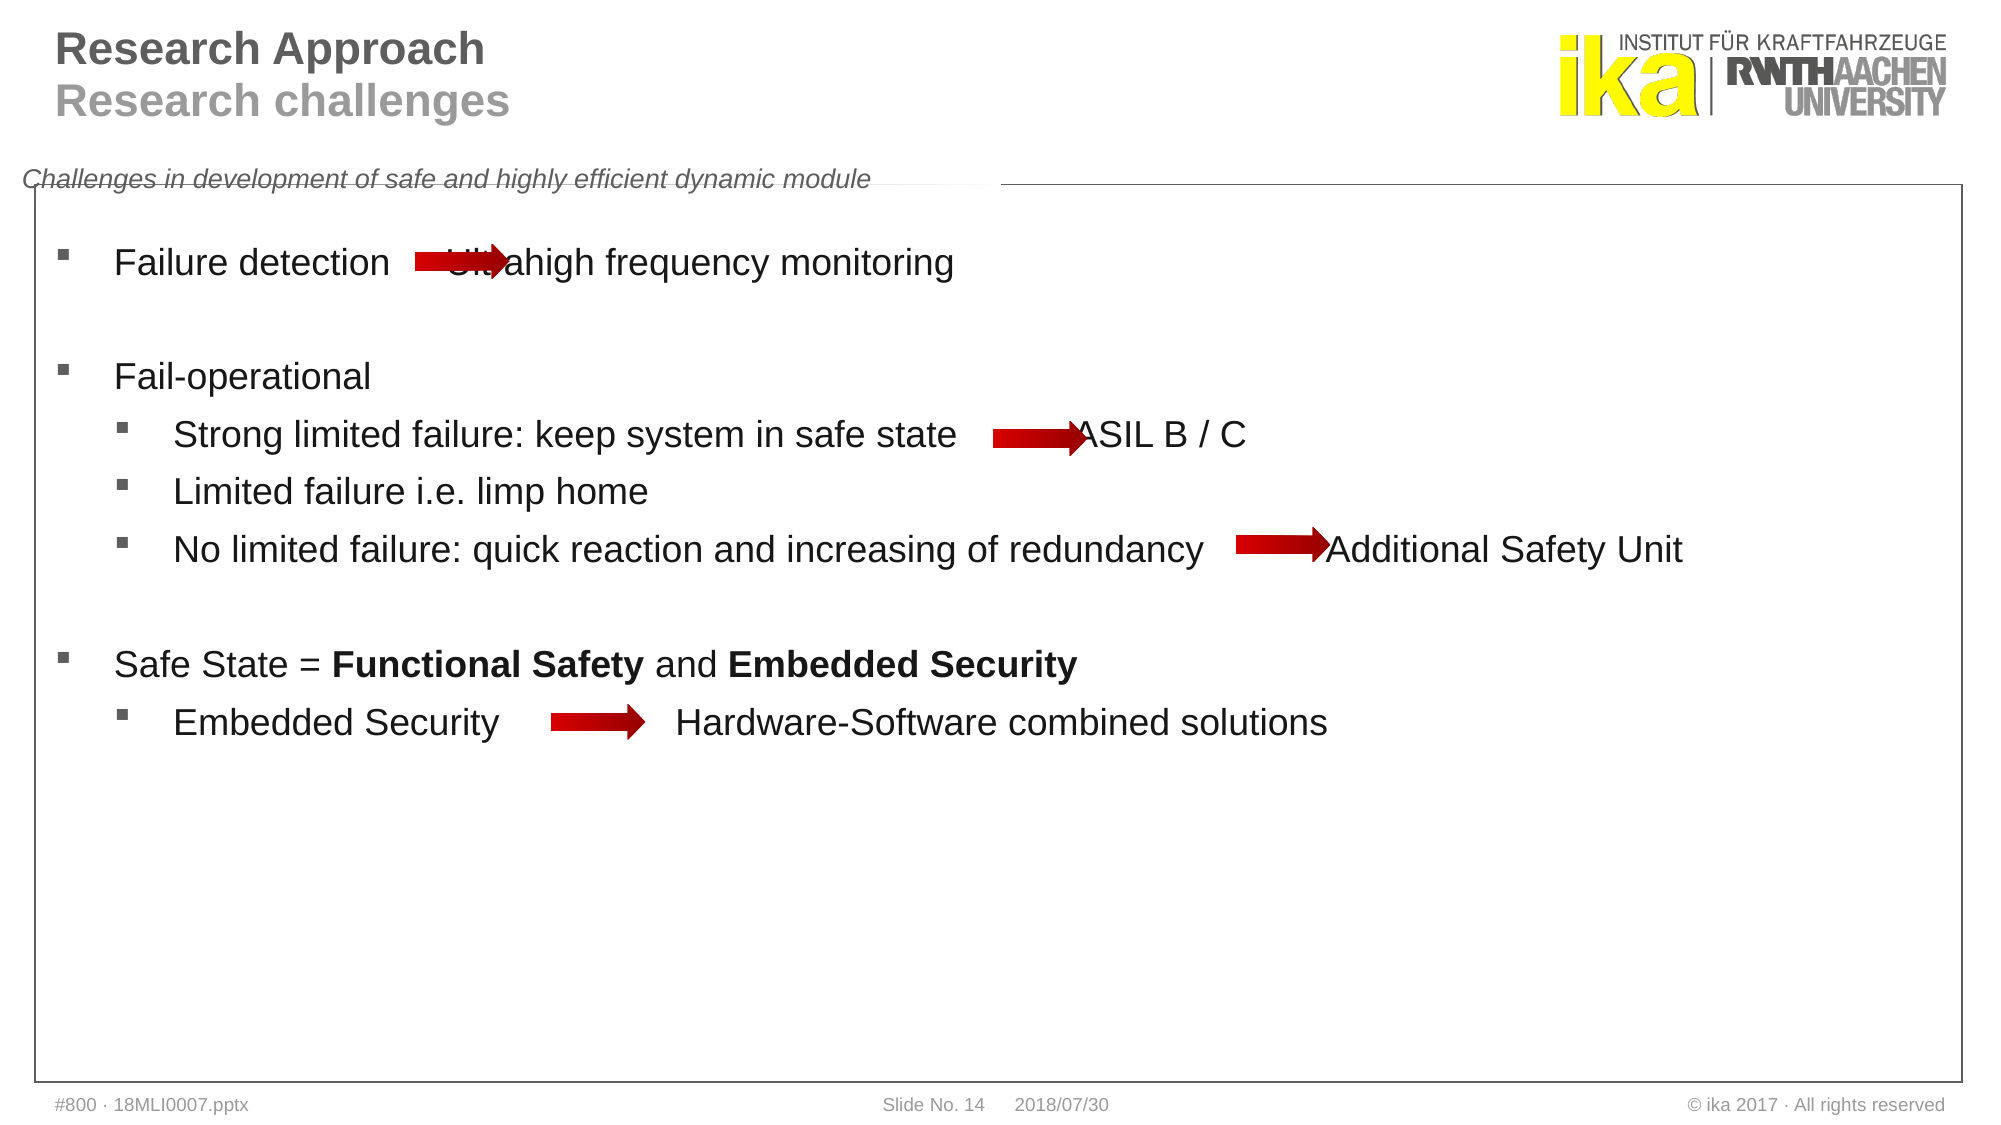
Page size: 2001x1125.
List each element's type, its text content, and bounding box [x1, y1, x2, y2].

text_box [1234, 525, 1333, 565]
list Failure detection Ultrahigh frequency monitoring Fail-operational Strong limited failure: keep system in safe state ASIL B / C Limited failure i.e. limp home No limited failure: quick reaction and increasing of redundancy Additional Safety Unit Safe State = Functional Safety and Embedded Security Embedded Security Hardware-Software combined solutions [54, 237, 1963, 1083]
text_box [548, 702, 648, 742]
text_box [412, 241, 512, 281]
text_box Challenges in development of safe and highly efficient dynamic module [10, 154, 1001, 202]
text_box [34, 184, 1963, 1083]
title Research Approach Research challenges [54, 31, 1496, 126]
text_box [991, 418, 1090, 459]
picture [1560, 30, 1946, 117]
